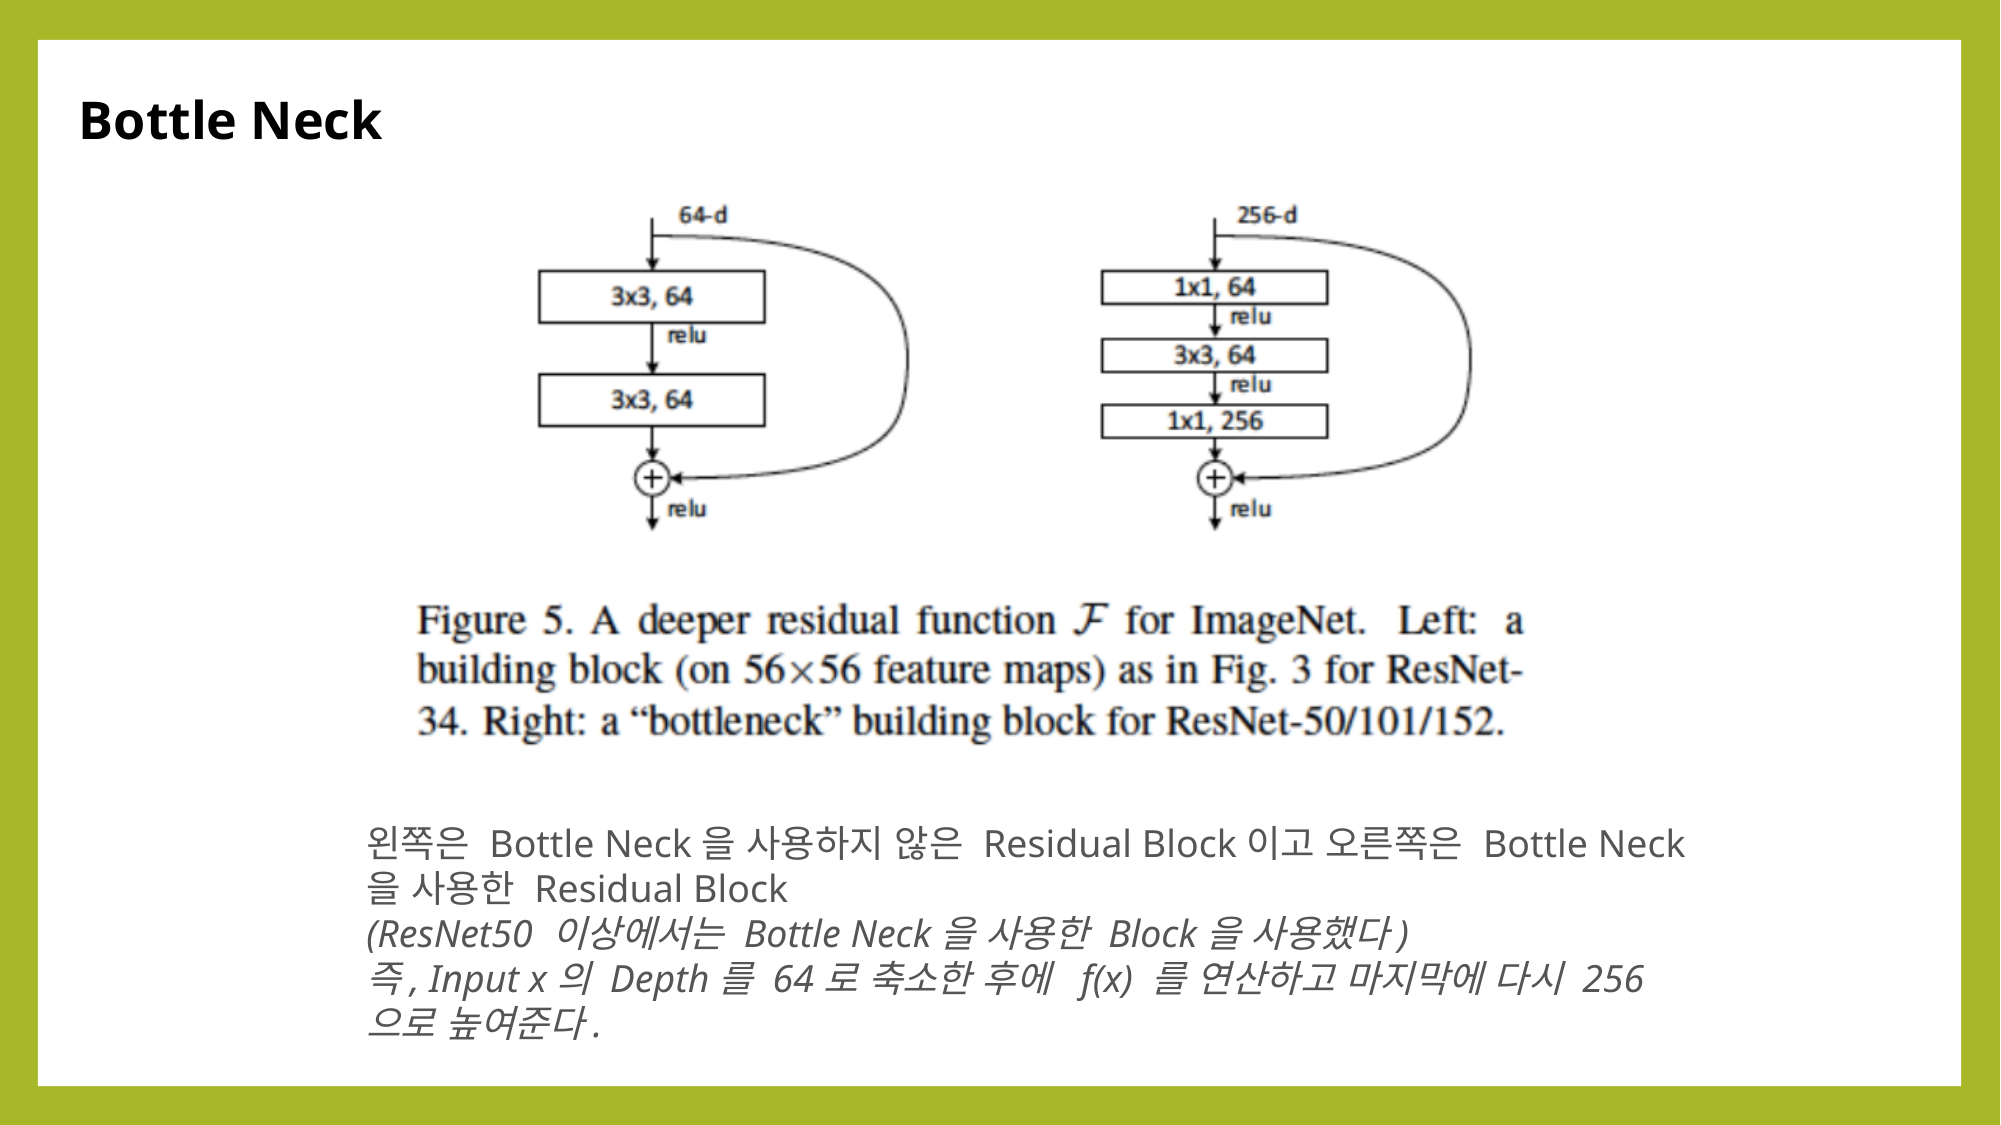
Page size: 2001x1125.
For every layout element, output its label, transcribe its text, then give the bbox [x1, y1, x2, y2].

text_box 왼쪽은 Bottle Neck을 사용하지 않은 Residual Block이고 오른쪽은 Bottle Neck을 사용한 Residual Block (ResNet50 이상에서는 Bottle Neck을 사용한 Block을 사용했다) 즉, Input x의 Depth를 64로 축소한 후에 f(x) 를 연산하고 마지막에 다시 256으로 높여준다. [351, 813, 1708, 1053]
picture [407, 168, 1546, 757]
text_box Bottle Neck [64, 80, 1457, 158]
